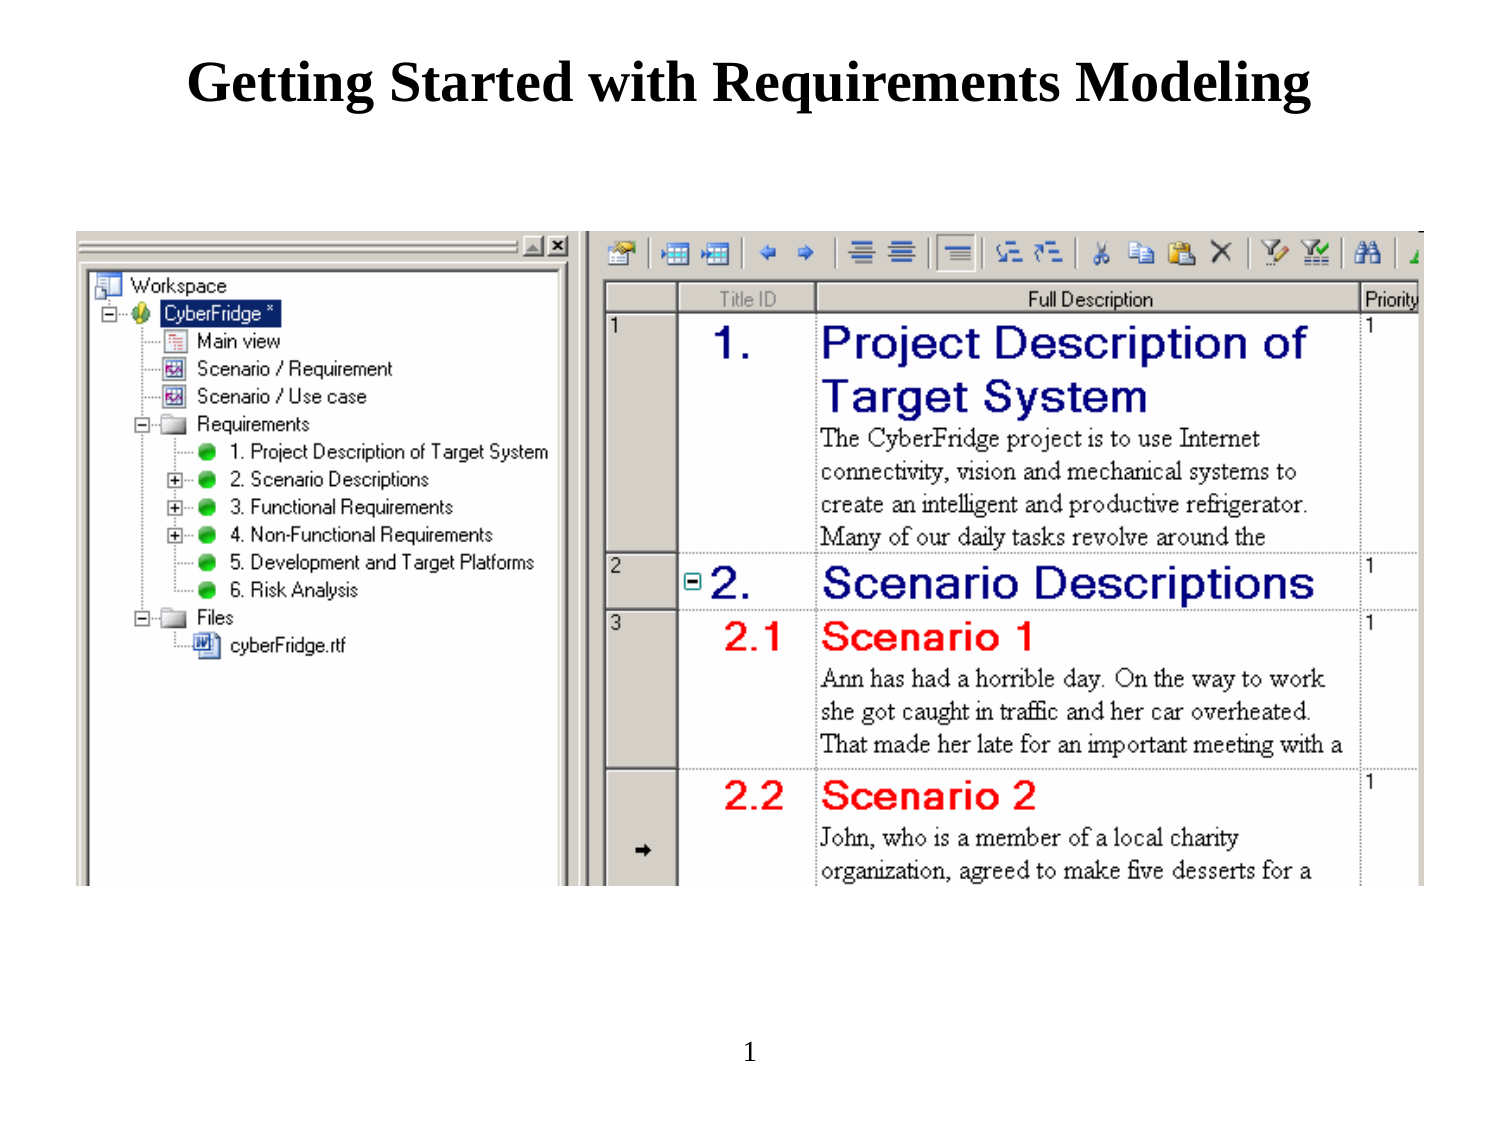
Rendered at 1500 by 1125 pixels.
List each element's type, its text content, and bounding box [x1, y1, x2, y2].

footer 1 [512, 1024, 988, 1101]
title Getting Started with Requirements Modeling [111, 30, 1388, 126]
picture [76, 231, 1424, 887]
